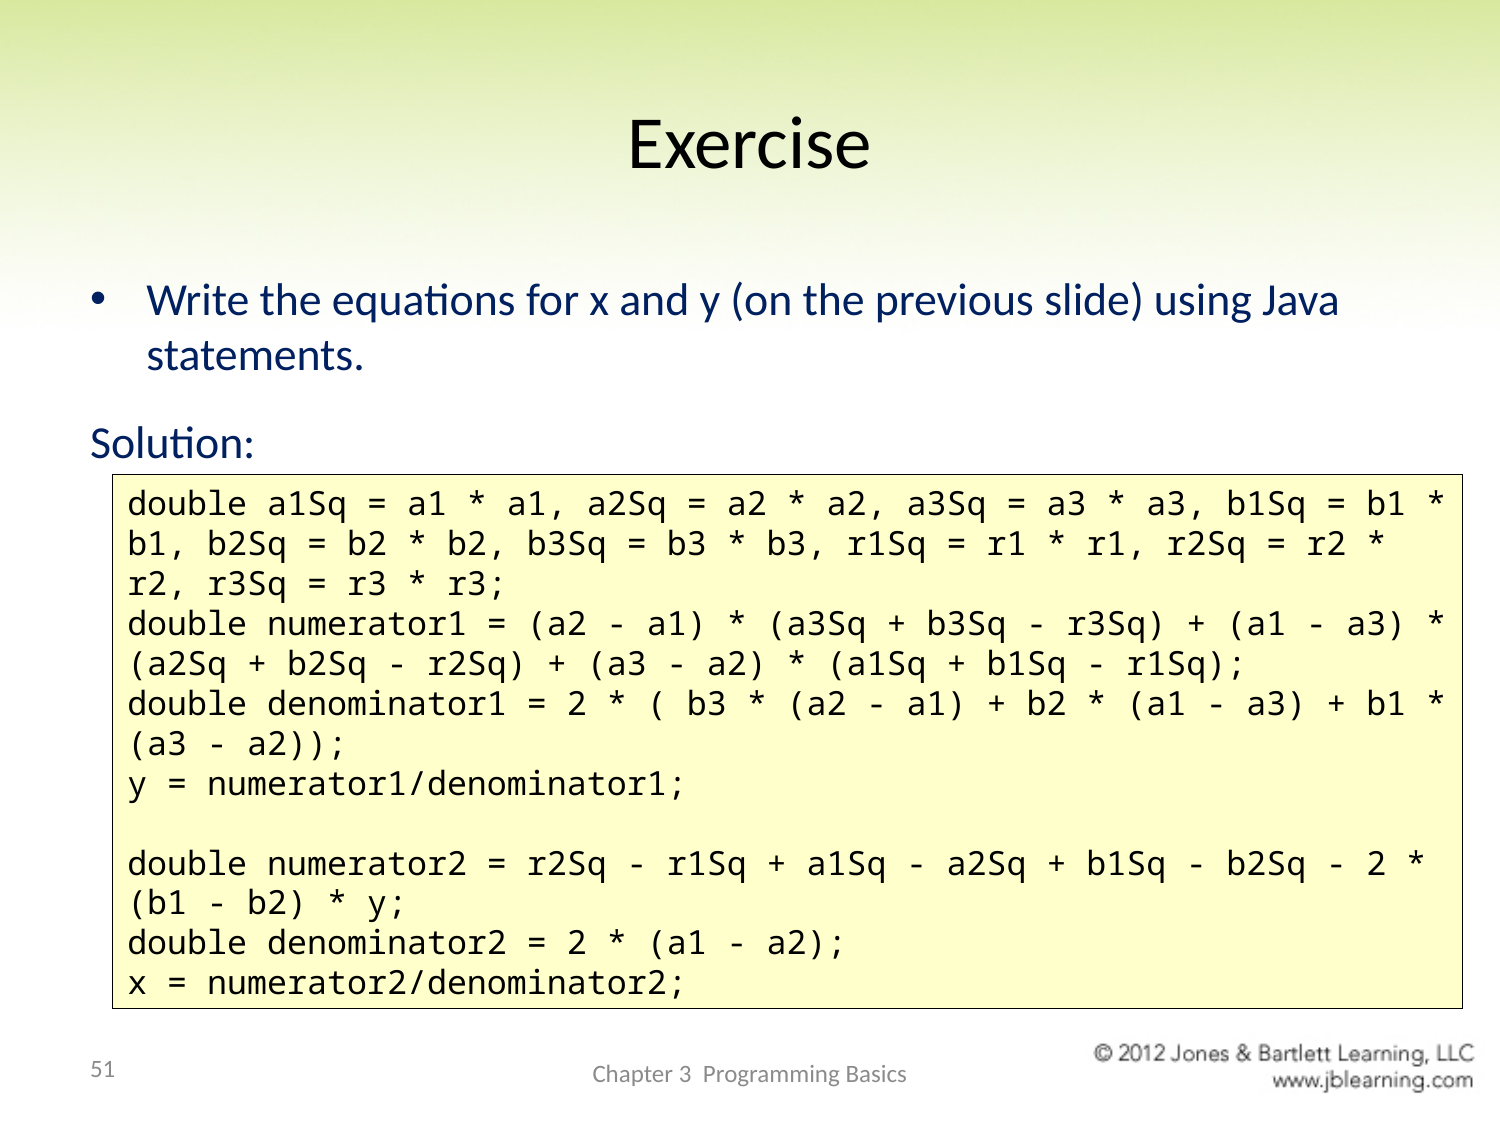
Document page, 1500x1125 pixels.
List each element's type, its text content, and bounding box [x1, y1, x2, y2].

picture [0, 0, 1500, 1125]
slide_number 51 [75, 1037, 425, 1098]
text_box double a1Sq = a1 * a1, a2Sq = a2 * a2, a3Sq = a3 * a3, b1Sq = b1 * b1, b2Sq = b2 * b2, b3Sq = b3 * b3, r1Sq = r1 * r1, r2Sq = r2 * r2, r3Sq = r3 * r3; double numerator1 = (a2 - a1) * (a3Sq + b3Sq - r3Sq) + (a1 - a3) * (a2Sq + b2Sq - r2Sq) + (a3 - a2) * (a1Sq + b1Sq - r1Sq); double denominator1 = 2 * ( b3 * (a2 - a1) + b2 * (a1 - a3) + b1 * (a3 - a2)); y = numerator1/denominator1; double numerator2 = r2Sq - r1Sq + a1Sq - a2Sq + b1Sq - b2Sq - 2 * (b1 - b2) * y; double denominator2 = 2 * (a1 - a2); x = numerator2/denominator2; [112, 474, 1463, 1009]
list Write the equations for x and y (on the previous slide) using Java statements. Solution: [75, 262, 1425, 1005]
title Exercise [75, 45, 1425, 233]
footer Chapter 3 Programming Basics [512, 1042, 988, 1103]
